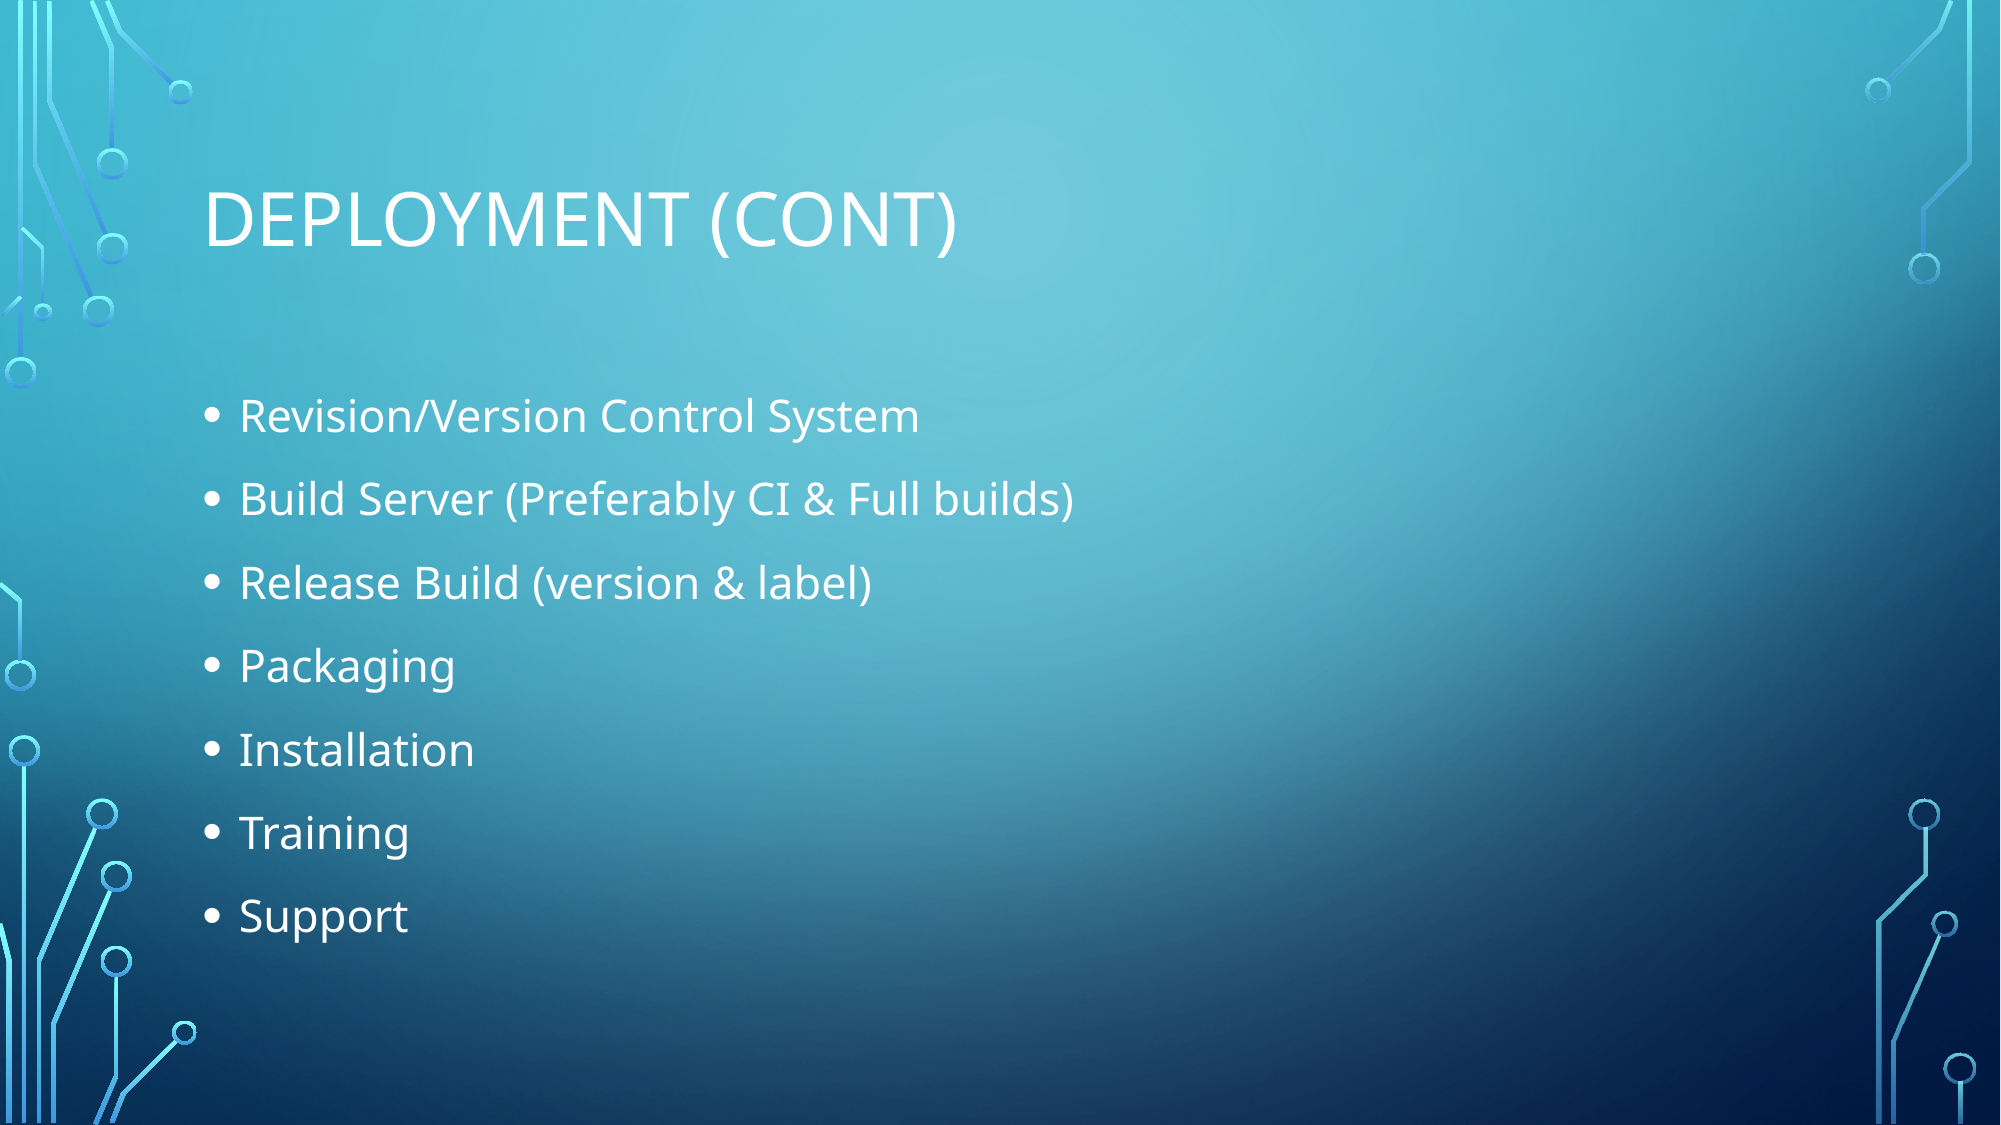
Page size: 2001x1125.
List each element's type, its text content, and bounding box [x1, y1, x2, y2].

list Revision/Version Control System Build Server (Preferably CI & Full builds) Release Build (version & label) Packaging Installation Training Support [187, 369, 1813, 950]
title Deployment (cont) [187, 101, 1813, 344]
